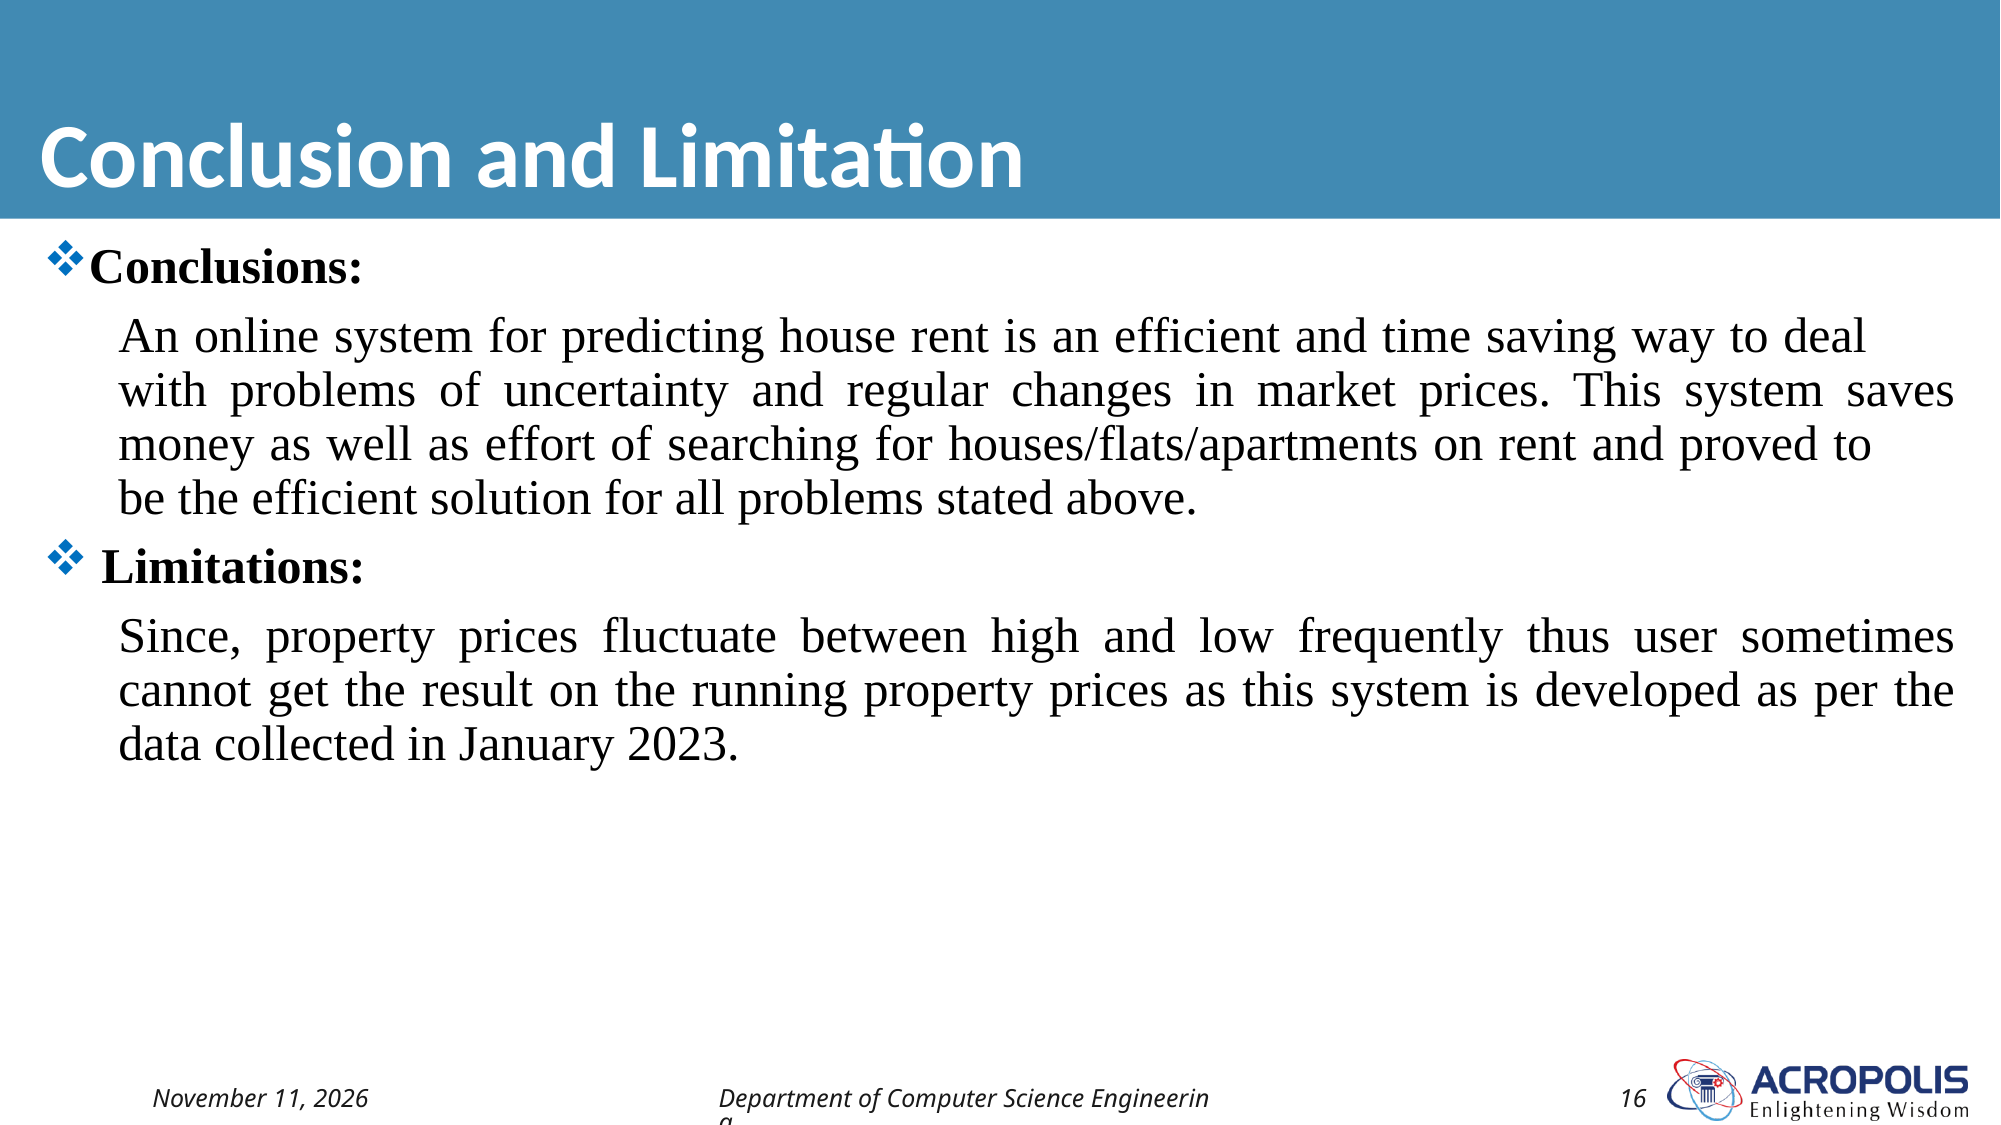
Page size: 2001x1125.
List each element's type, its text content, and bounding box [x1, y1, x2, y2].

title Conclusion and Limitation [25, 0, 1974, 214]
list Conclusions: An online system for predicting house rent is an efficient and time saving way to deal with problems of uncertainty and regular changes in market prices. This system saves money as well as effort of searching for houses/flats/apartments on rent and proved to be the efficient solution for all problems stated above. Limitations: Since, property prices fluctuate between high and low frequently thus user sometimes cannot get the result on the running property prices as this system is developed as per the data collected in January 2023. [28, 232, 1972, 1072]
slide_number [137, 1076, 663, 1122]
slide_number 16 [1436, 1076, 1662, 1122]
footer Department of Computer Science Engineering [703, 1076, 1229, 1122]
picture [1667, 1072, 1968, 1121]
